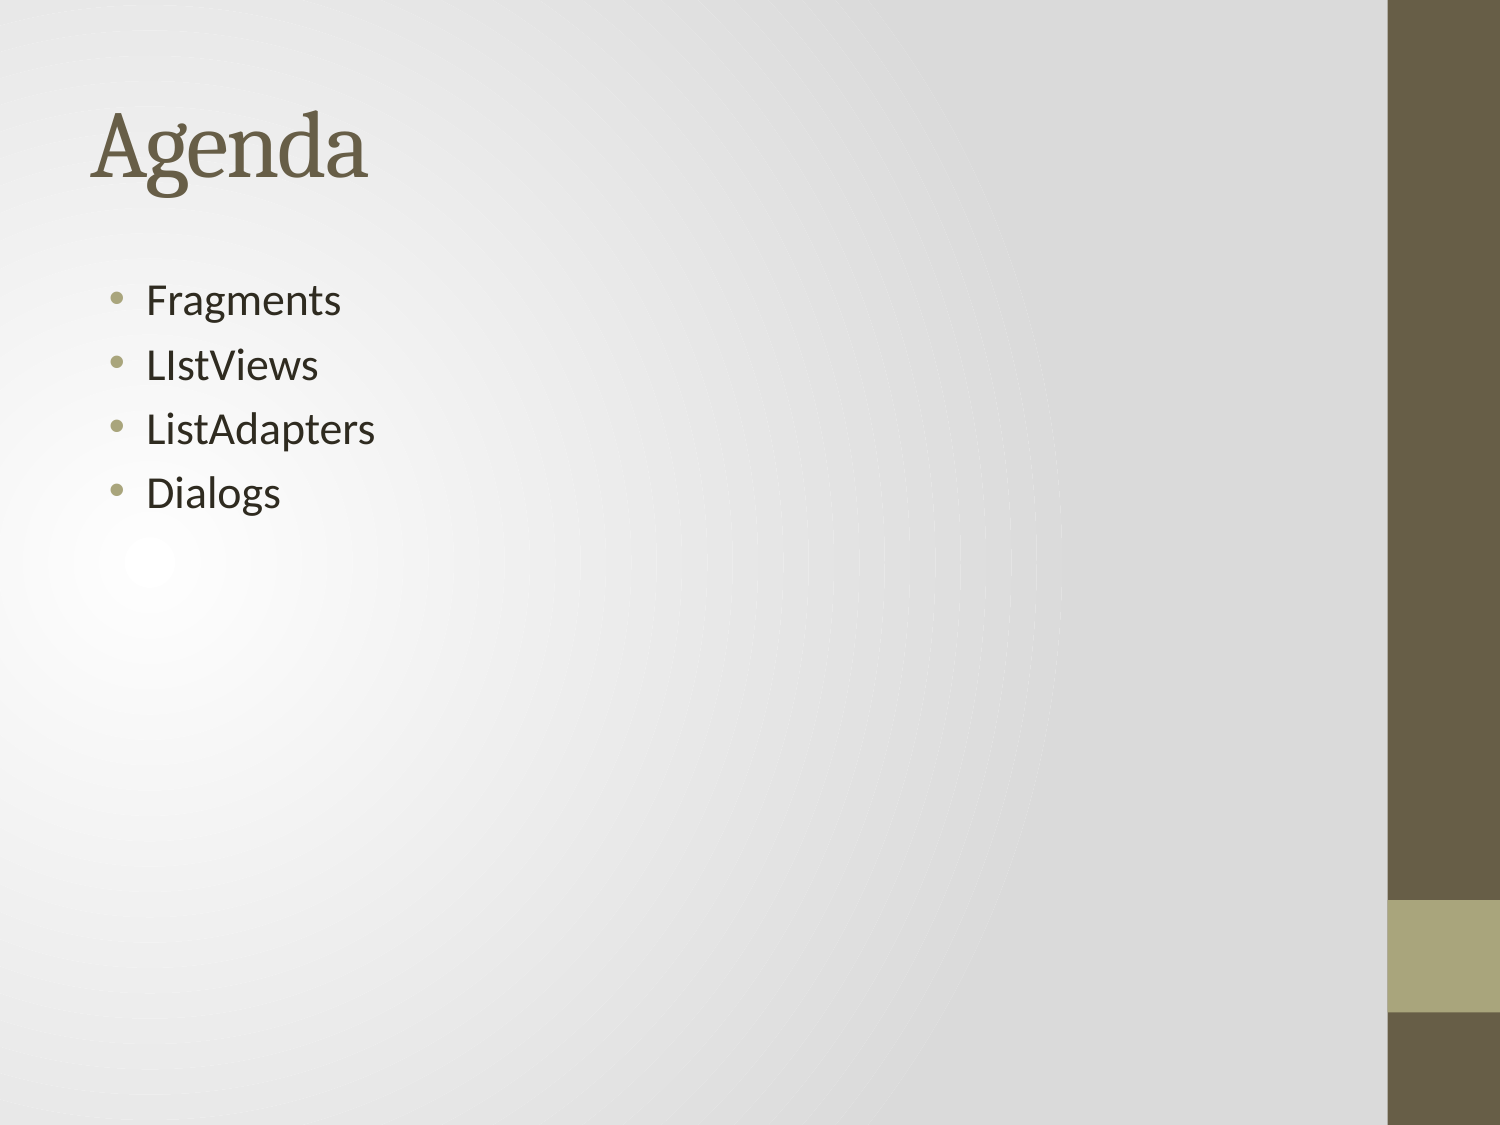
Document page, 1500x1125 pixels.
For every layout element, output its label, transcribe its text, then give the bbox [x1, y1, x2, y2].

title Agenda [75, 45, 1325, 233]
list Fragments LIstViews ListAdapters Dialogs [75, 262, 1325, 1050]
